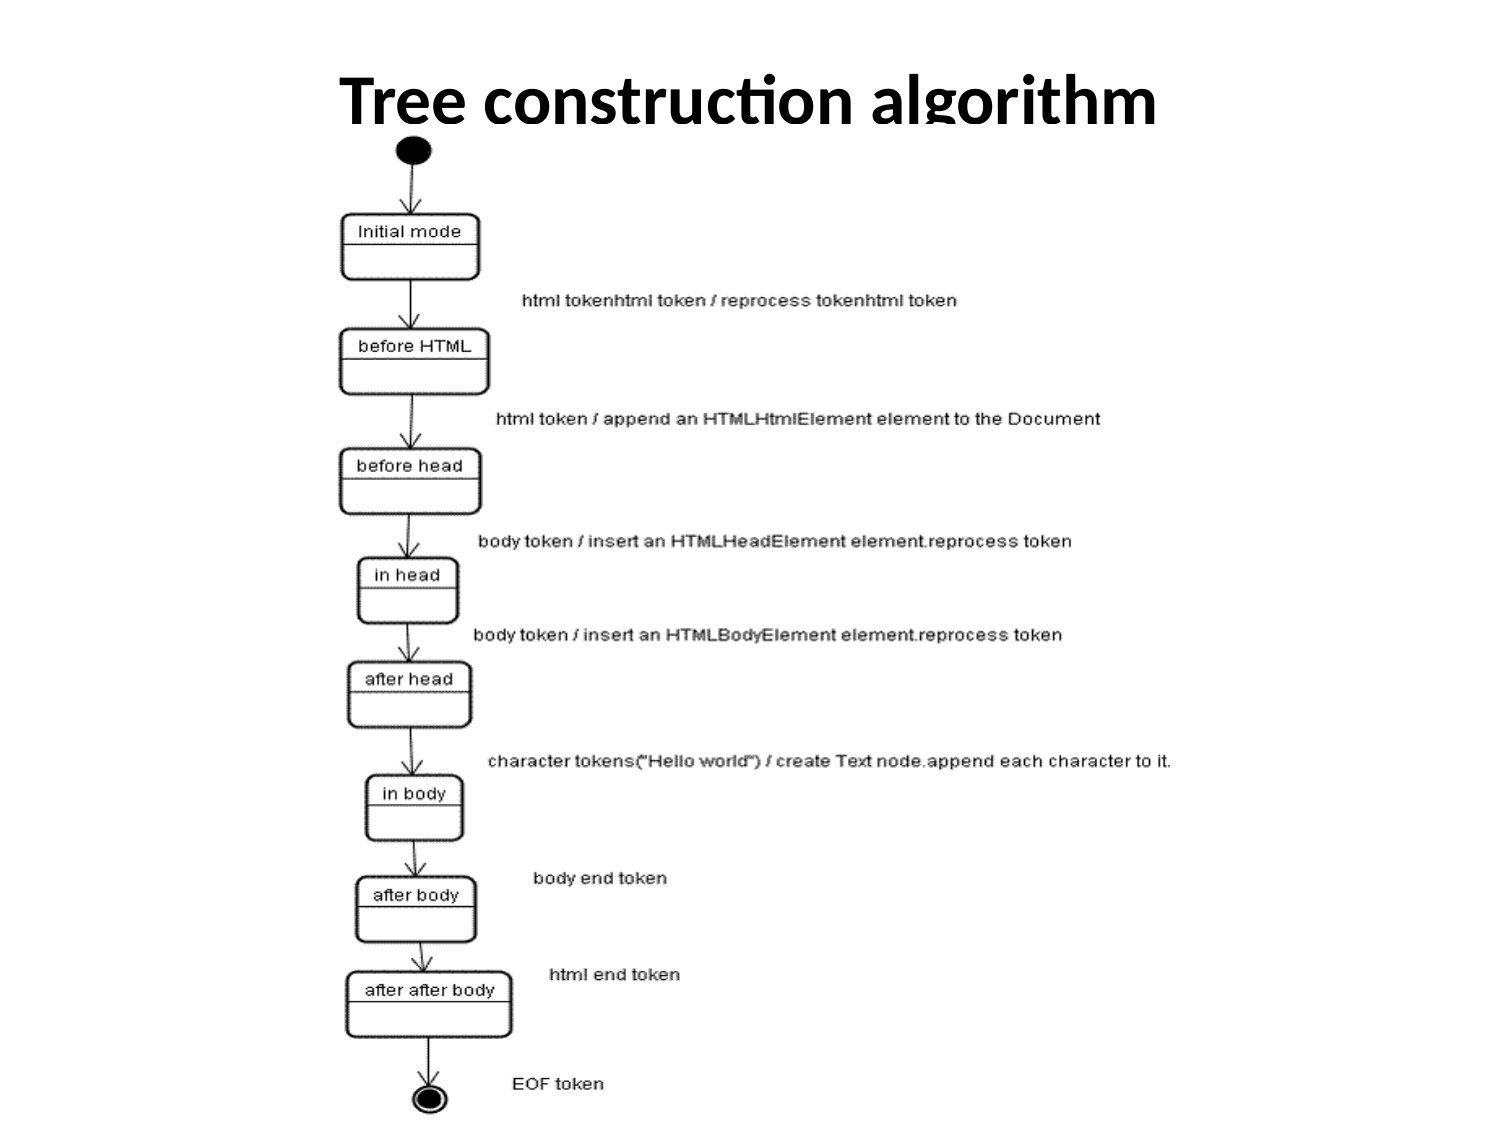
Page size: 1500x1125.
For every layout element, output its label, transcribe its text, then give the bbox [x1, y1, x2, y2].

picture [324, 124, 1188, 1125]
text_box Tree construction algorithm [74, 45, 1425, 233]
